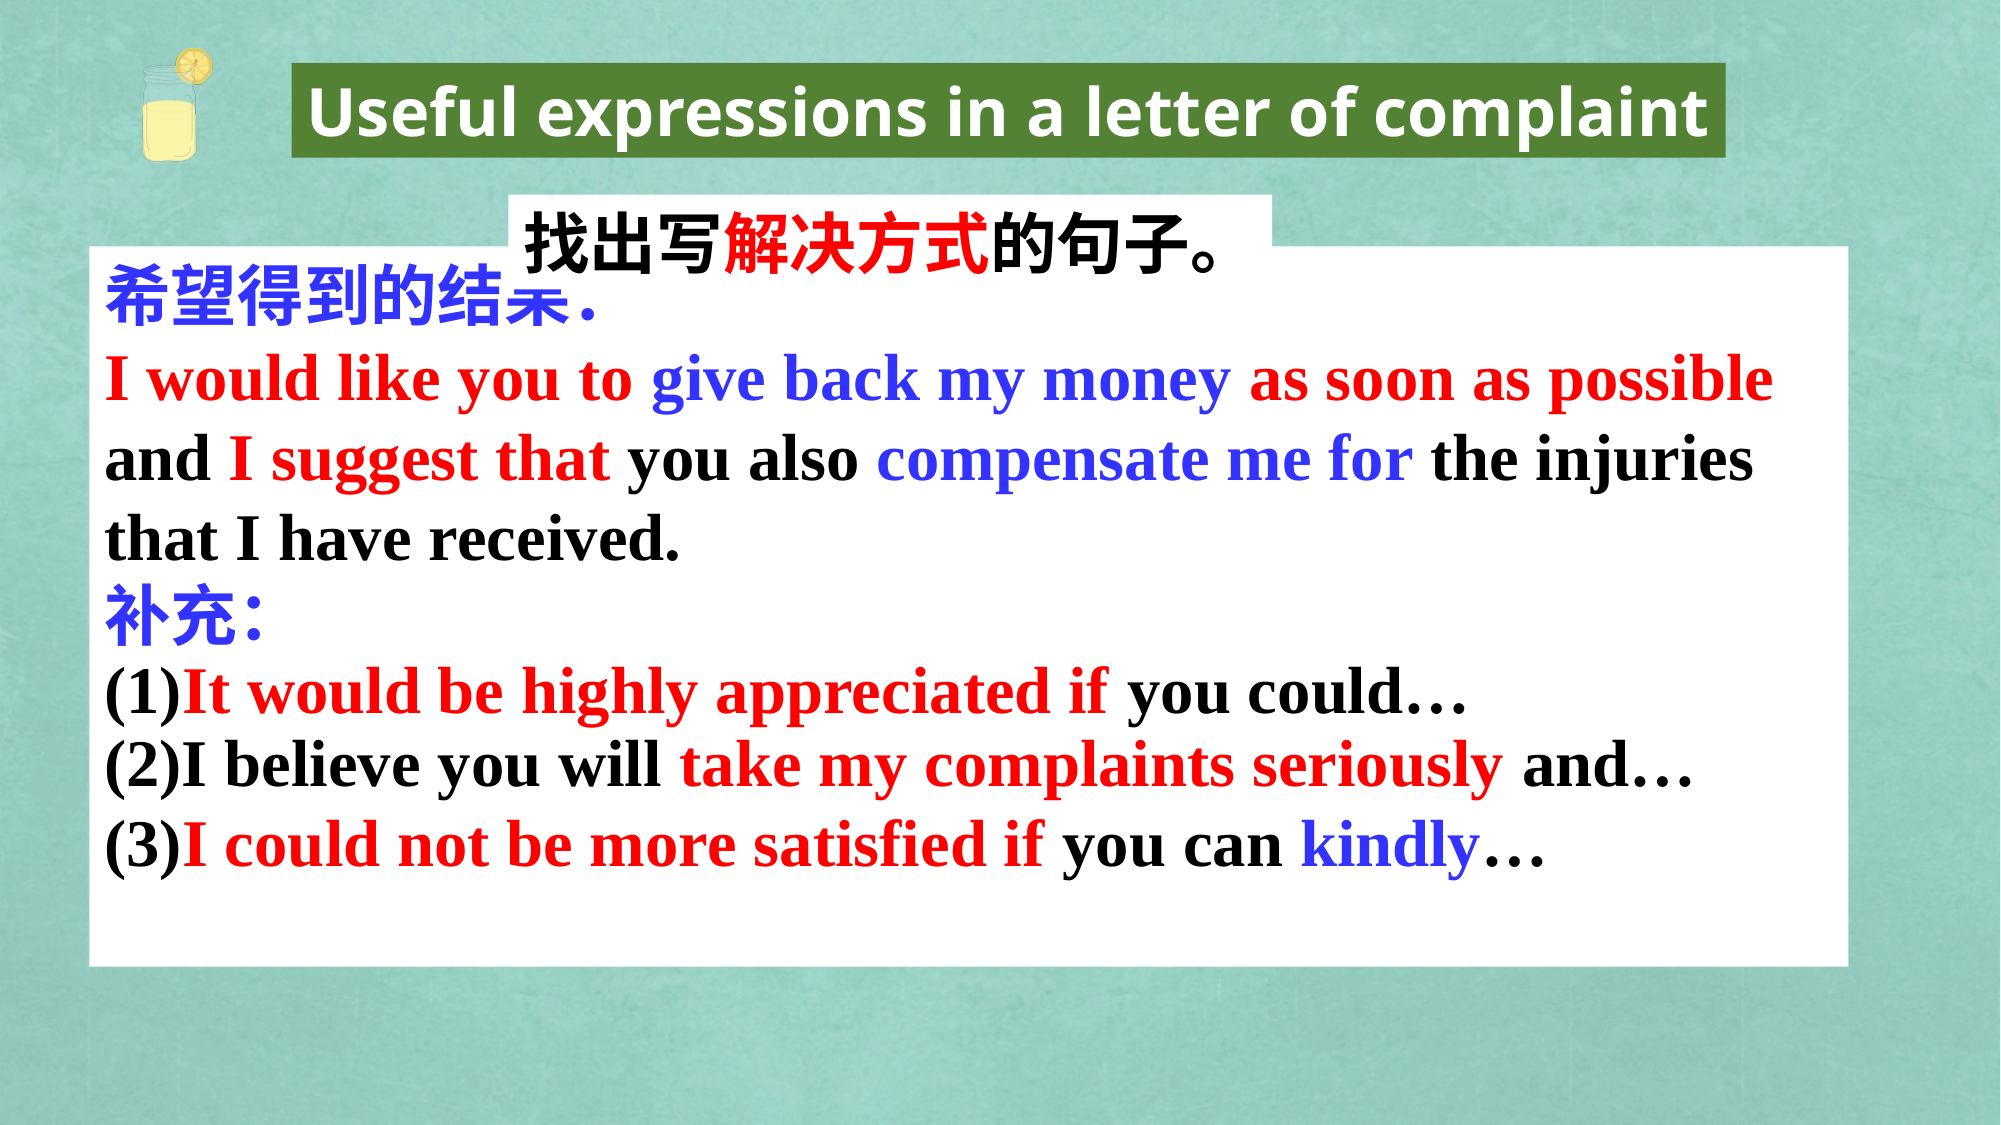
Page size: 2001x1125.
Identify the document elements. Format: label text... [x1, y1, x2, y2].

text_box 希望得到的结果： I would like you to give back my money as soon as possible and I suggest that you also compensate me for the injuries that I have received. 补充： (1)It would be highly appreciated if you could… (2)I believe you will take my complaints seriously and… (3)I could not be more satisfied if you can kindly… [89, 246, 1849, 967]
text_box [132, 48, 1739, 173]
text_box 找出写解决方式的句子。 [508, 194, 1273, 290]
picture [0, 0, 2001, 1125]
